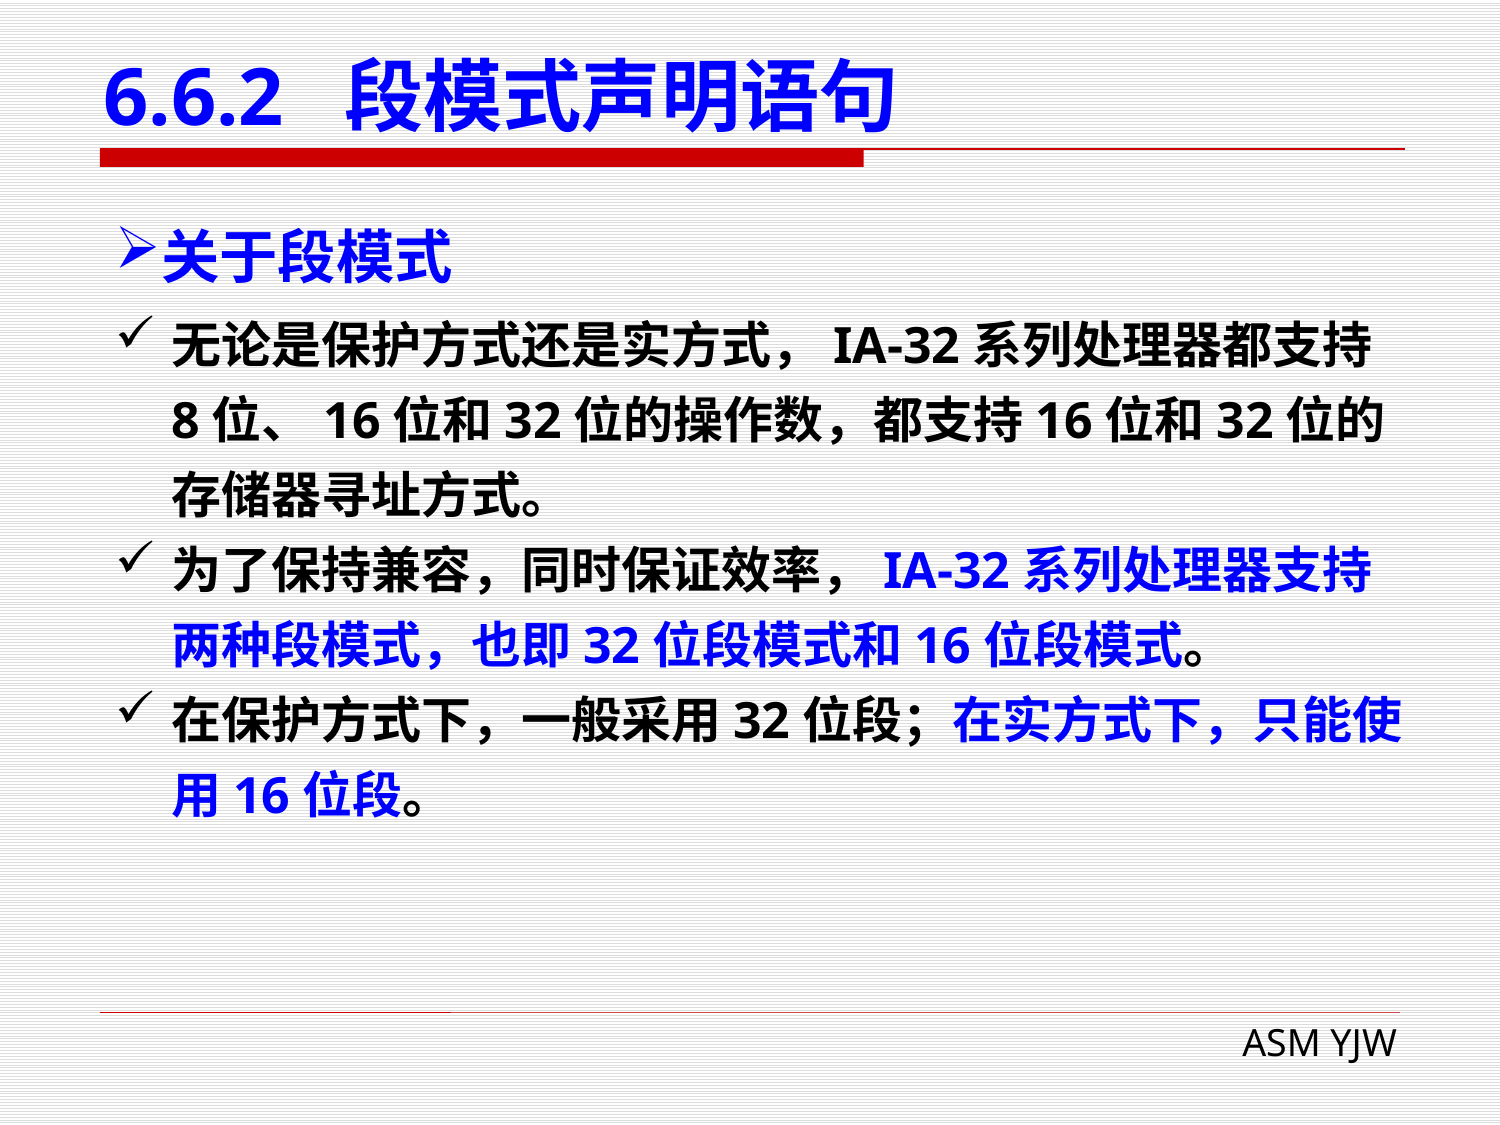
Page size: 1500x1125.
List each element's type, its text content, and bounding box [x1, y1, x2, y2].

title 6.6.2 段模式声明语句 [88, 42, 1448, 149]
text_box 关于段模式 [100, 184, 1400, 290]
text_box 无论是保护方式还是实方式，IA-32系列处理器都支持8位、16位和32位的操作数，都支持16位和32位的存储器寻址方式。 为了保持兼容，同时保证效率，IA-32系列处理器支持两种段模式，也即32位段模式和16位段模式。 在保护方式下，一般采用32位段；在实方式下，只能使用16位段。 [100, 290, 1424, 831]
